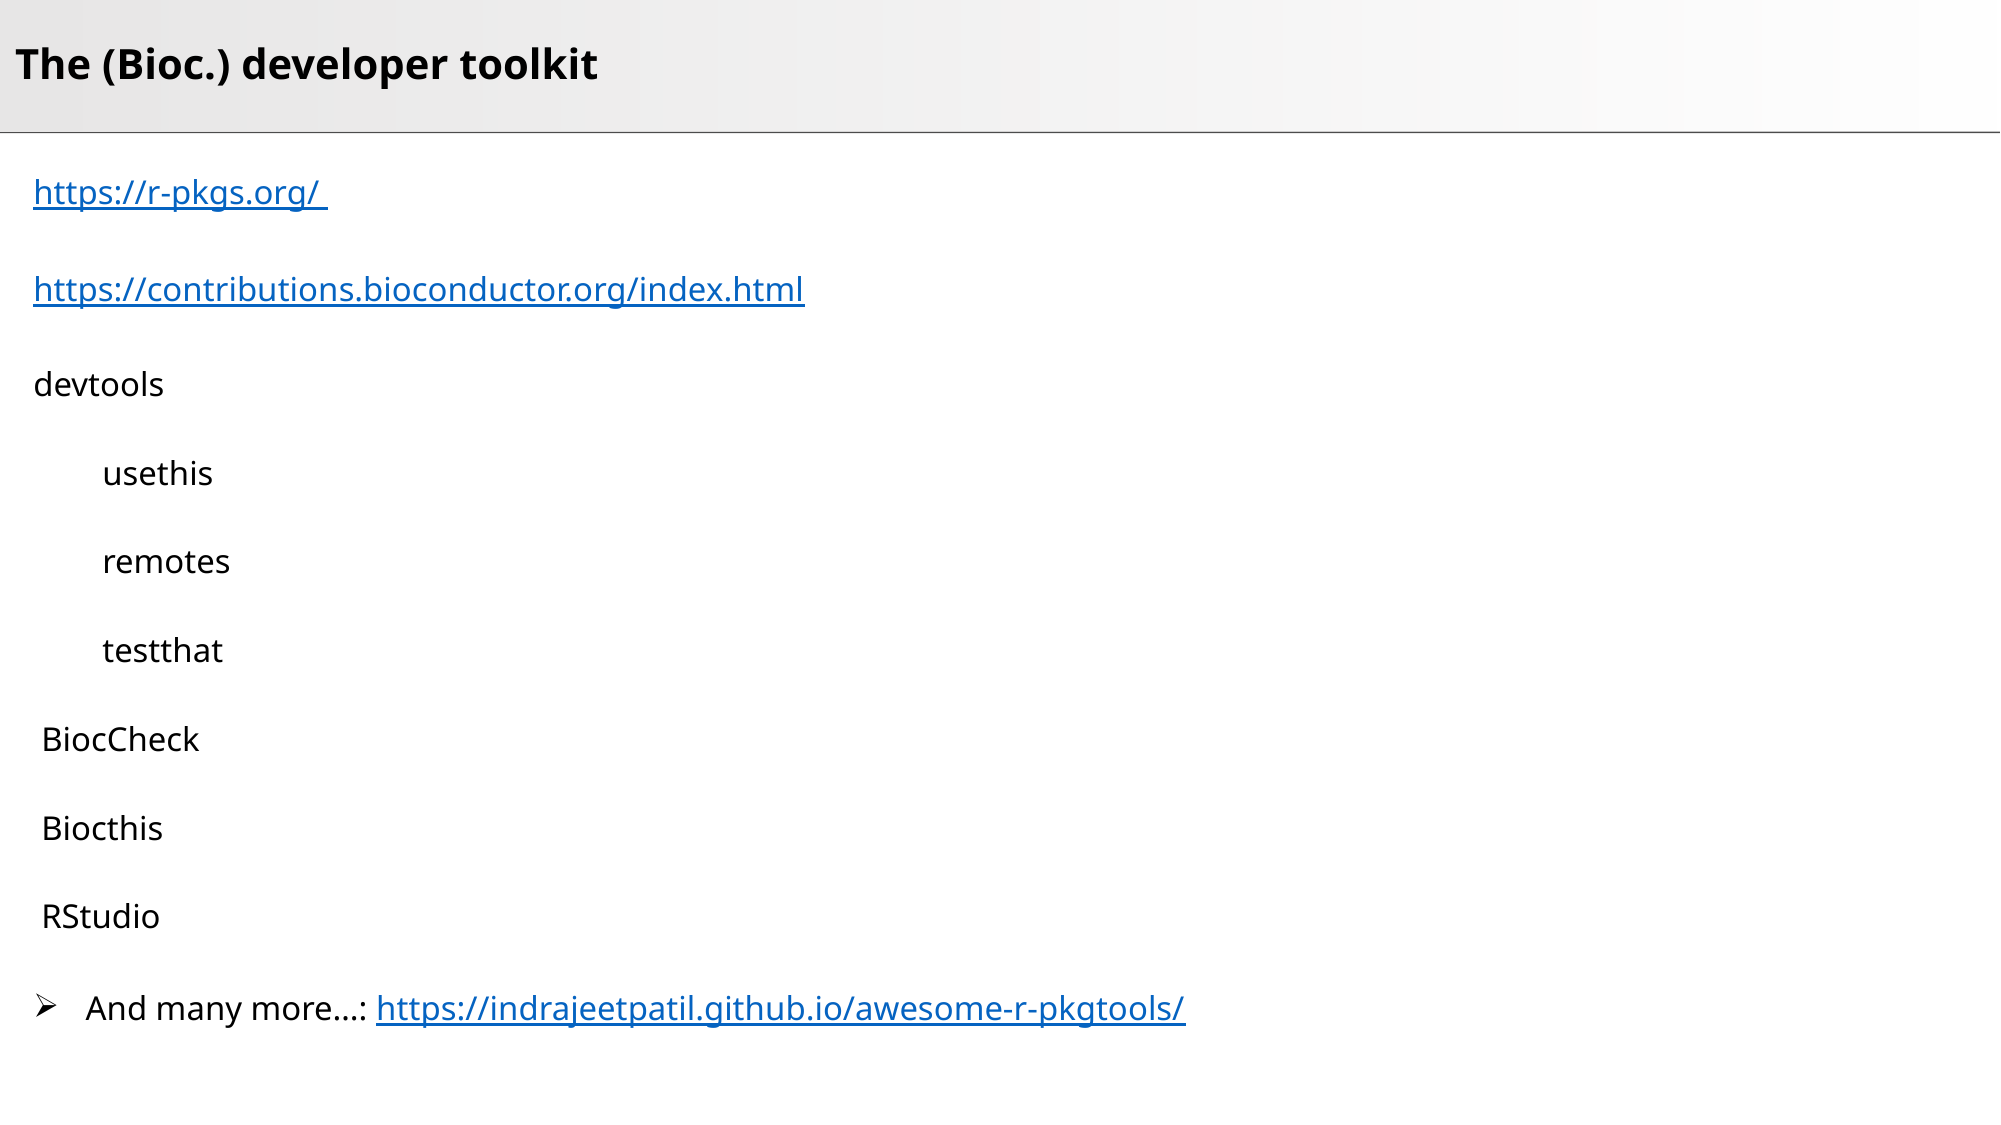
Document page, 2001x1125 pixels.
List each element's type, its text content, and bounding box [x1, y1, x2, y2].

list https://r-pkgs.org/ https://contributions.bioconductor.org/index.html devtools usethis remotes testthat BiocCheck Biocthis RStudio And many more…: https://indrajeetpatil.github.io/awesome-r-pkgtools/ [18, 141, 1975, 1047]
title The (Bioc.) developer toolkit [0, 0, 2000, 132]
